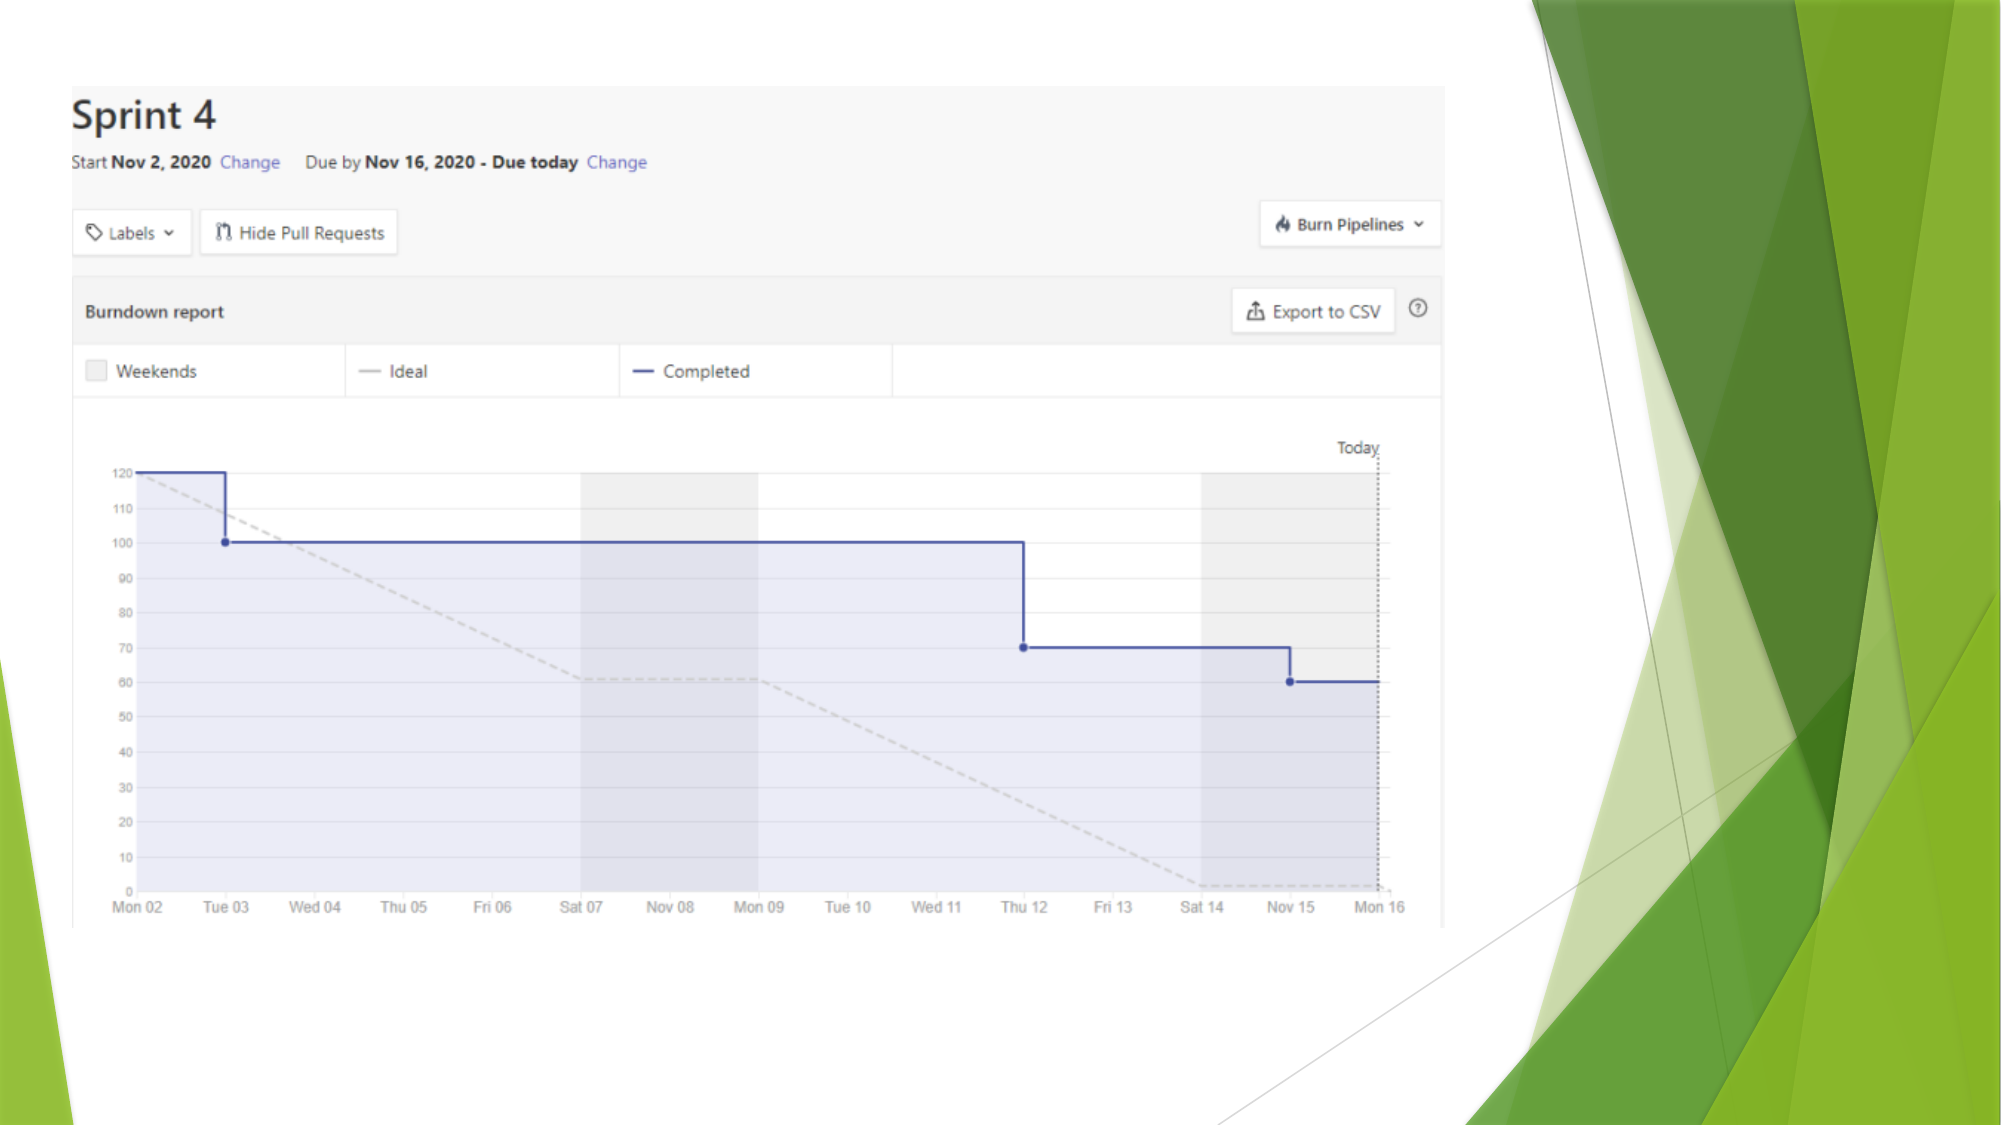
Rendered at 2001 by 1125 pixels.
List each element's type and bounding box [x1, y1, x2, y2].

picture [72, 86, 1445, 929]
